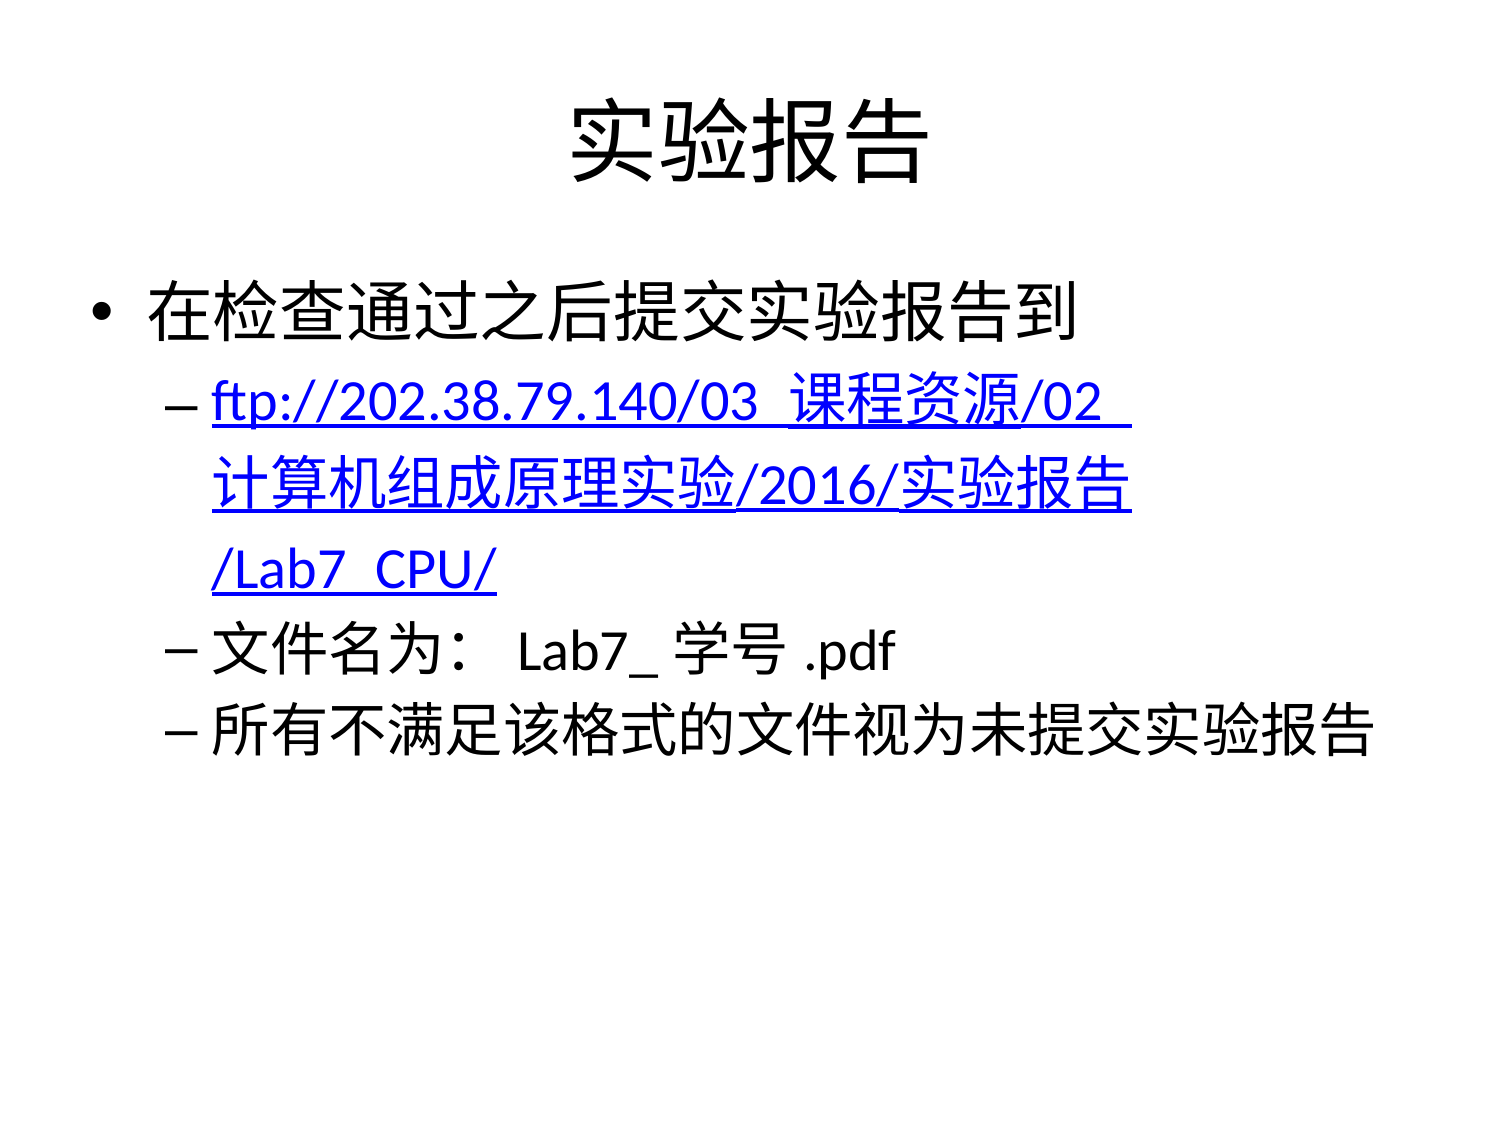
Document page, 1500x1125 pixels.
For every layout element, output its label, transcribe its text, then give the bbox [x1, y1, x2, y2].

list 在检查通过之后提交实验报告到 ftp://202.38.79.140/03_课程资源/02_计算机组成原理实验/2016/实验报告/Lab7_CPU/ 文件名为：Lab7_学号.pdf 所有不满足该格式的文件视为未提交实验报告 [75, 262, 1425, 1005]
title 实验报告 [75, 45, 1425, 233]
